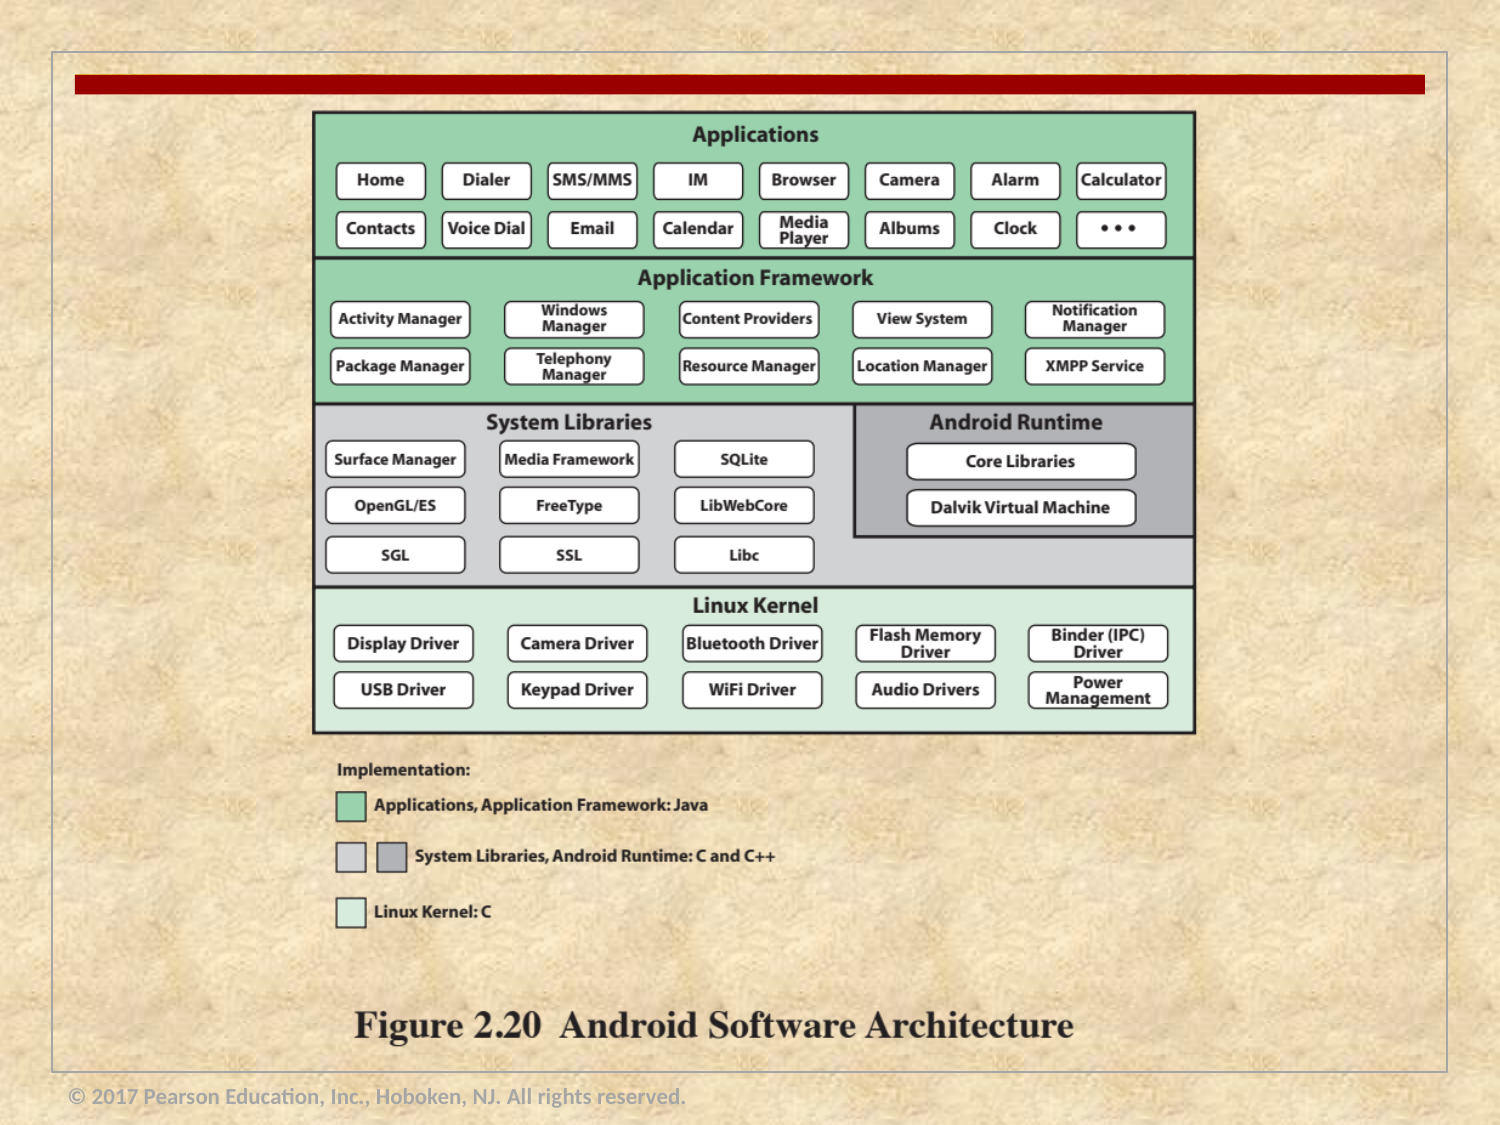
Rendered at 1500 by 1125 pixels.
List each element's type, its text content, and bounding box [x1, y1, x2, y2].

picture [53, 53, 1446, 1071]
footer © 2017 Pearson Education, Inc., Hoboken, NJ. All rights reserved. [52, 1065, 1000, 1125]
picture [0, 0, 1500, 1125]
